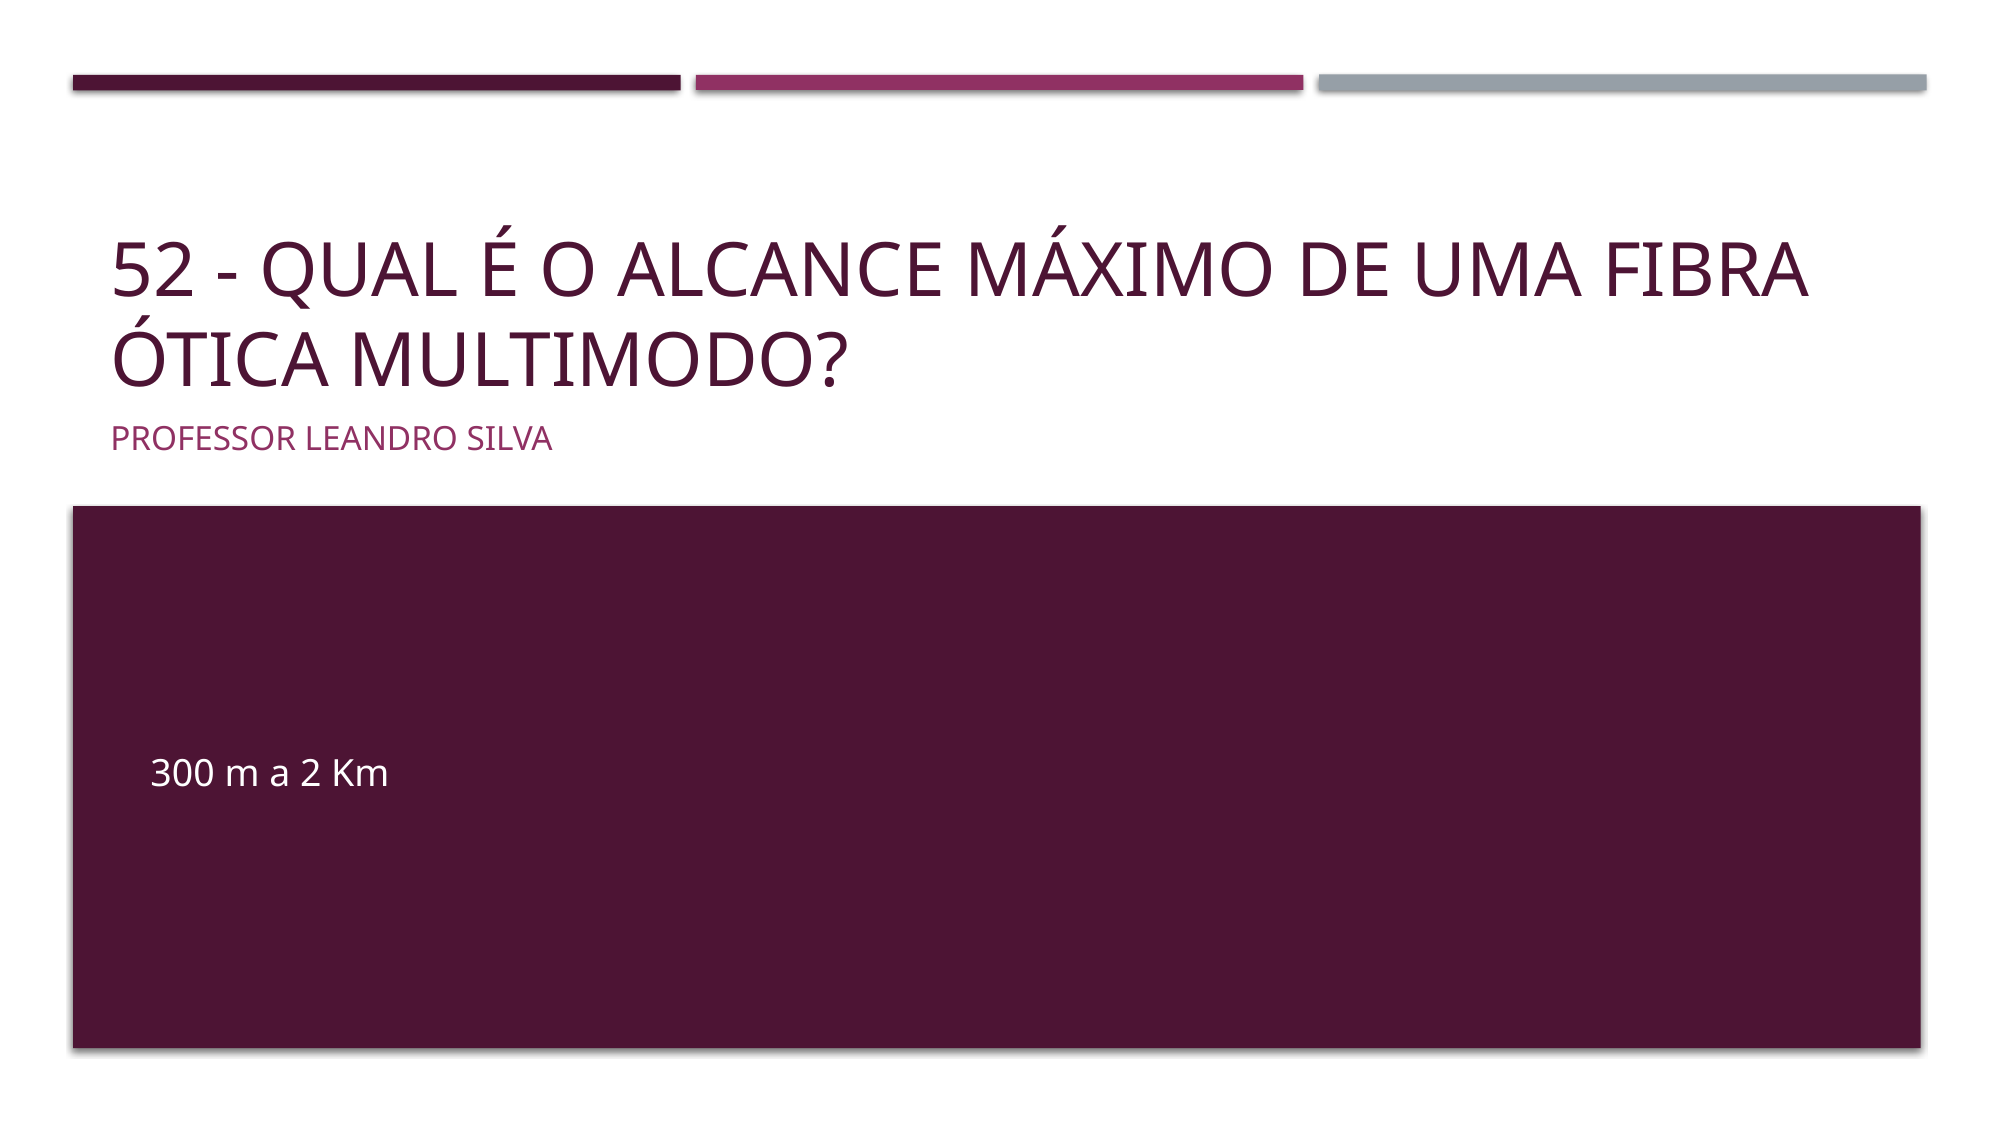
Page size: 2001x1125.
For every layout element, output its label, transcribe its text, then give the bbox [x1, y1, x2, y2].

text_box 300 m a 2 Km [135, 741, 405, 802]
subtitle Professor Leandro Silva [95, 409, 1899, 507]
title 52 - Qual é o alcance máximo de uma fibra ótica multimodo? [95, 167, 1899, 409]
